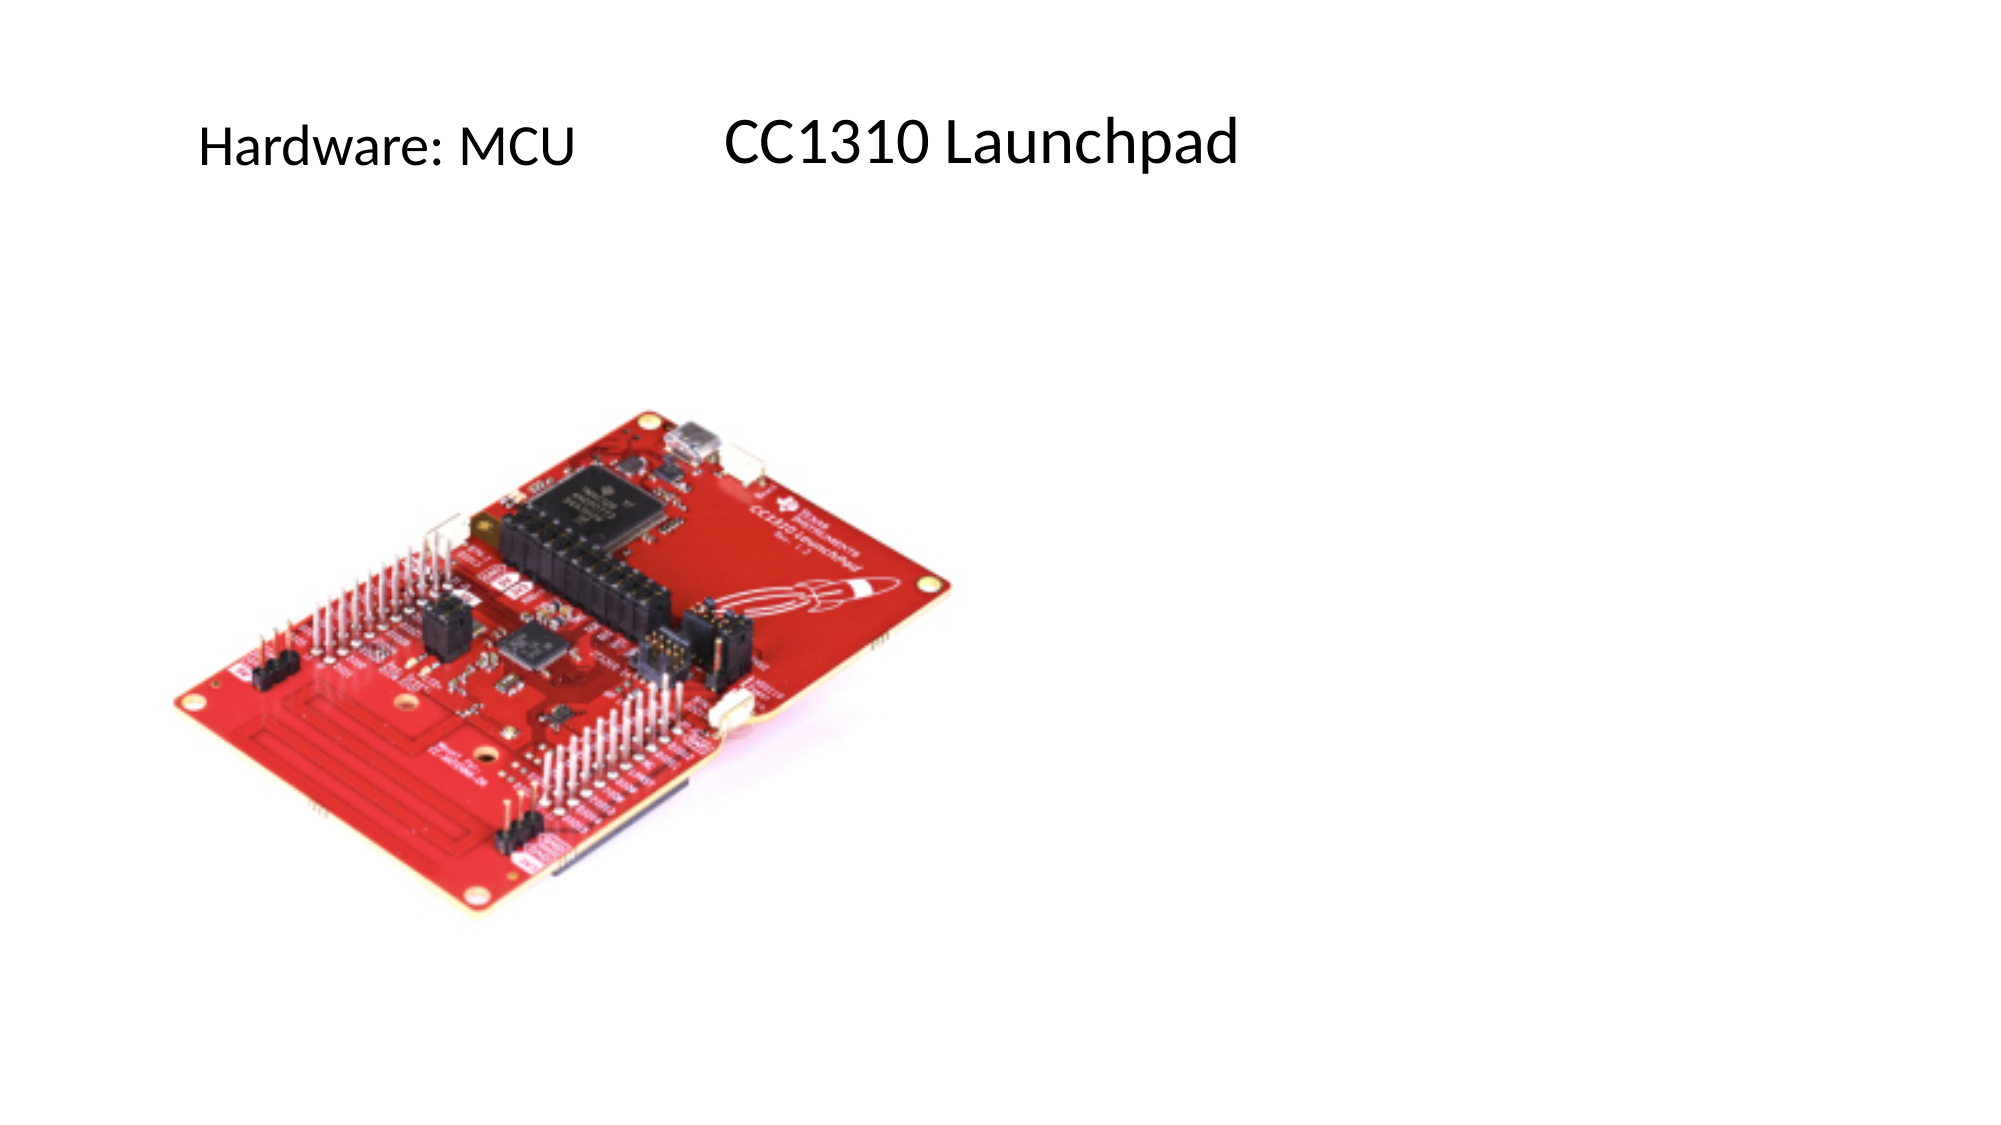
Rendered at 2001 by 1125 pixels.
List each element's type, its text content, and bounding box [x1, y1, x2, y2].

text_box Hardware: MCU [183, 99, 592, 185]
picture [116, 367, 1004, 939]
text_box CC1310 Launchpad [709, 89, 1415, 185]
